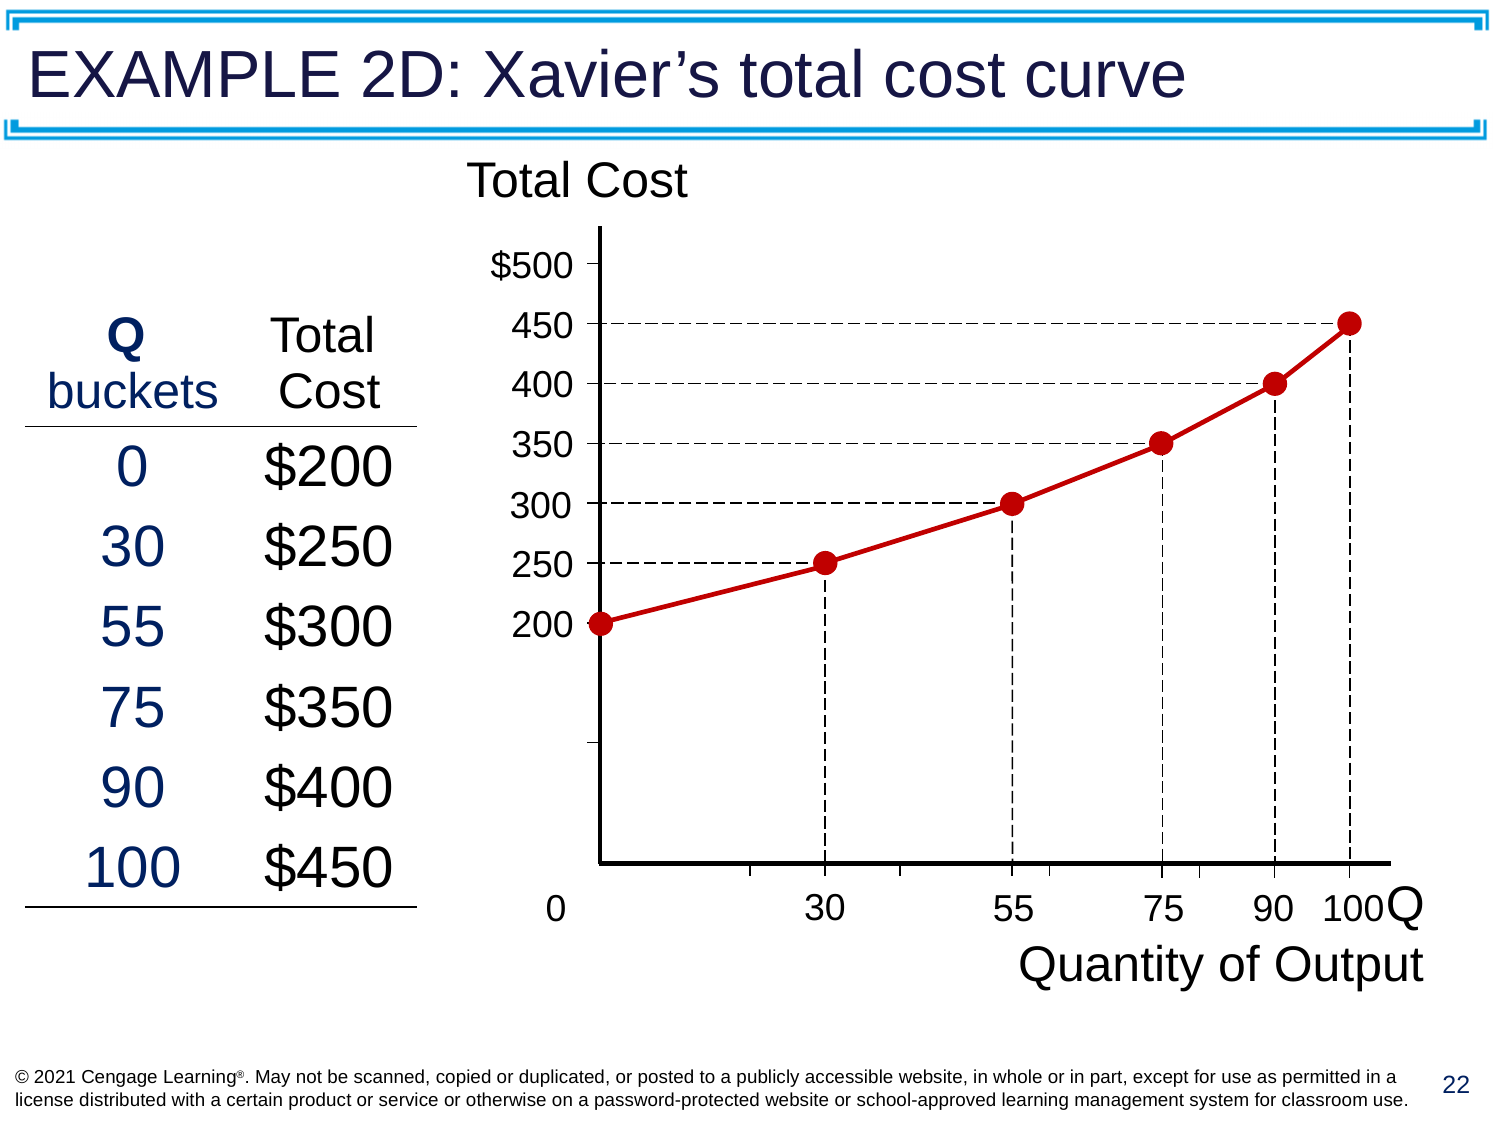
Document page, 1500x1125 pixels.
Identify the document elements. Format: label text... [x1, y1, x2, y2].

table_cell 100 [25, 827, 241, 906]
table_cell $200 [241, 427, 417, 507]
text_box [449, 139, 1451, 1001]
table_cell 75 [25, 667, 241, 747]
table_cell $400 [241, 747, 417, 827]
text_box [593, 311, 1362, 863]
table_cell $450 [241, 827, 417, 906]
slide_number 22 [1425, 1060, 1500, 1125]
footer © 2021 Cengage Learning®. May not be scanned, copied or duplicated, or posted to a publicly accessible website, in whole or in part, except for use as permitted in a license distributed with a certain product or service or otherwise on a password-protected website or school-approved learning management system for classroom use. [0, 1050, 1425, 1125]
table_cell 30 [25, 507, 241, 587]
table_header Total Cost [241, 300, 417, 426]
table_cell $300 [241, 587, 417, 667]
title EXAMPLE 2D: Xavier’s total cost curve [12, 16, 1475, 125]
table_cell 55 [25, 587, 241, 667]
picture [1, 113, 1492, 148]
table_cell $350 [241, 667, 417, 747]
table_cell $250 [241, 507, 417, 587]
picture [0, 1, 1494, 38]
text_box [599, 326, 1350, 624]
table_cell 90 [25, 747, 241, 827]
table_cell 0 [25, 427, 241, 507]
table_header Q buckets [25, 300, 241, 426]
